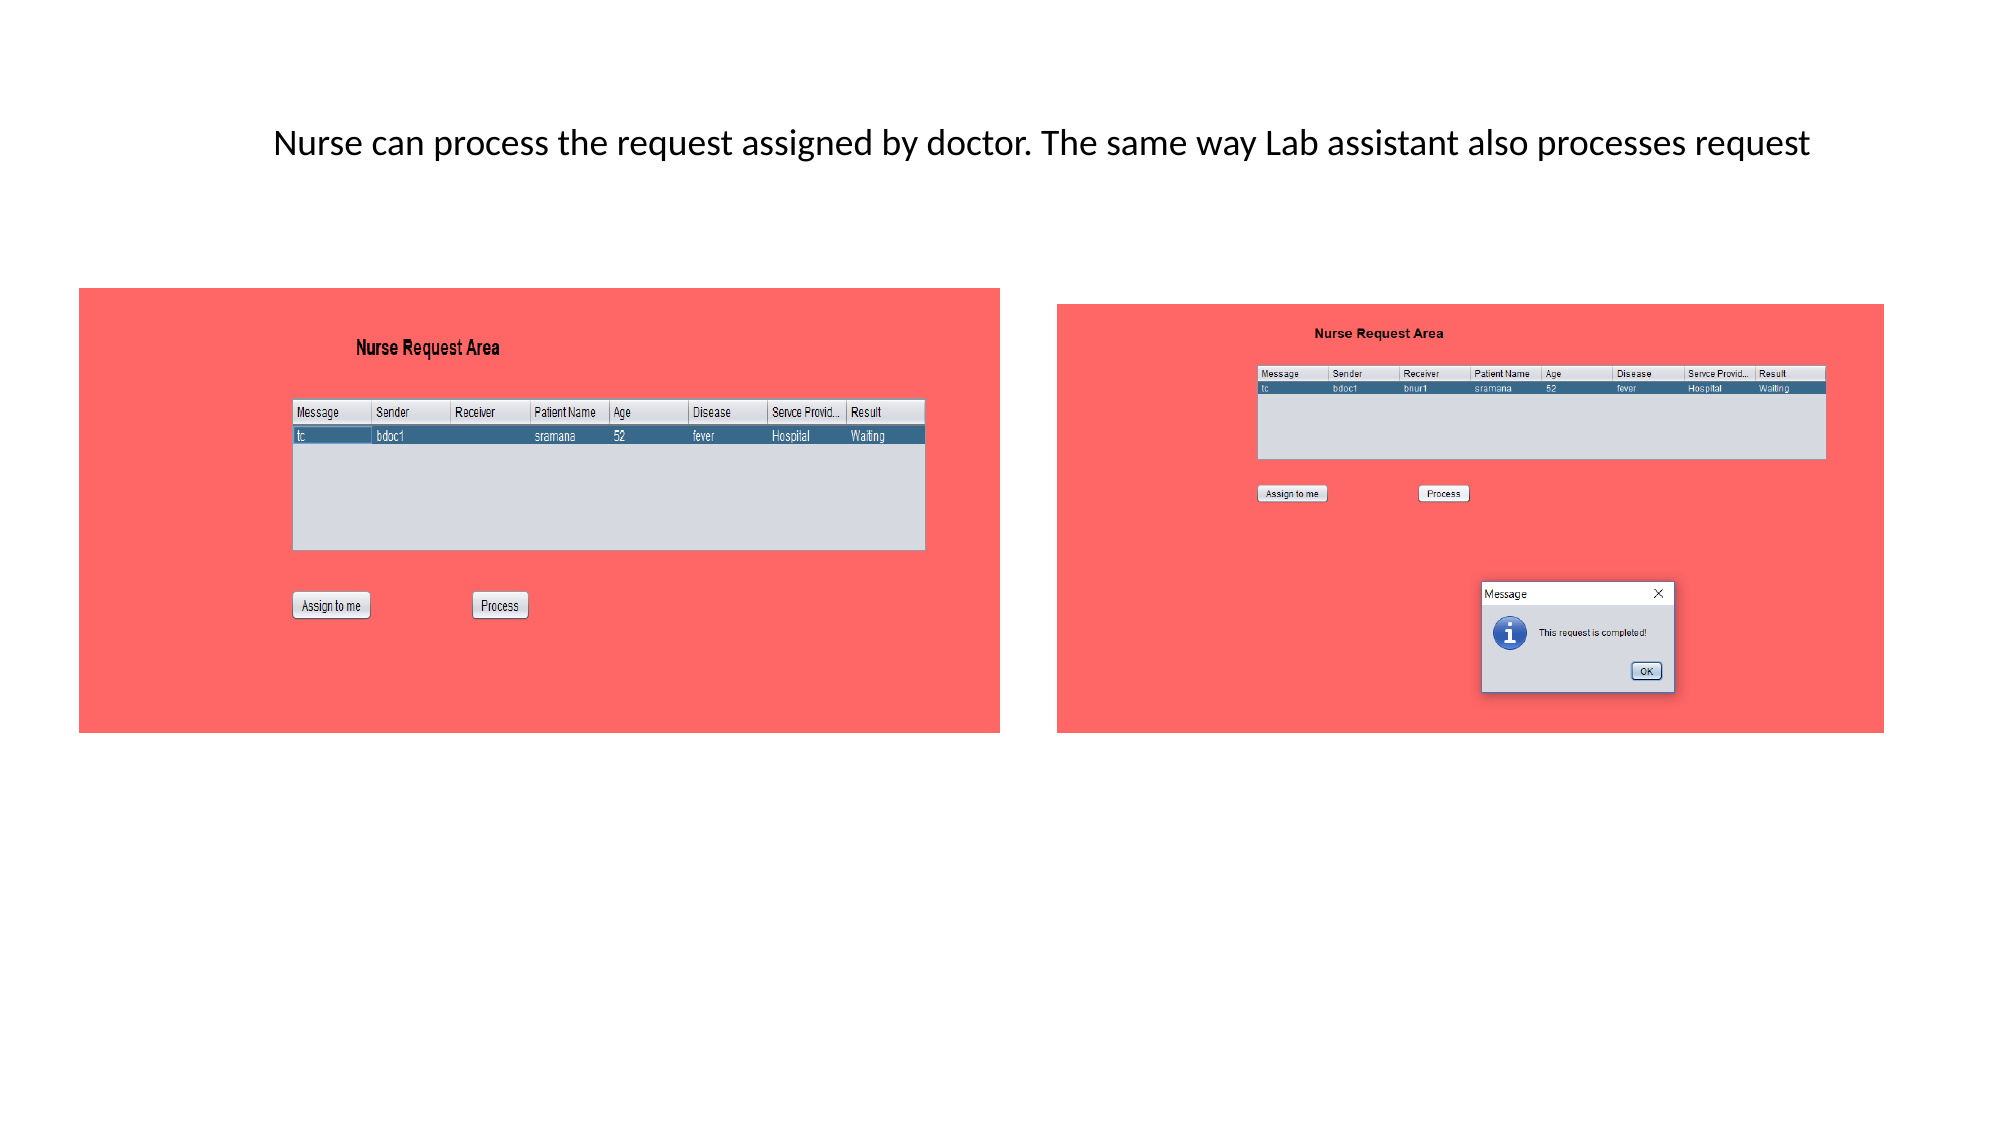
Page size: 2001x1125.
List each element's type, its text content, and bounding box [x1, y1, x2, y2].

picture [1057, 304, 1884, 733]
picture [78, 288, 1000, 733]
text_box Nurse can process the request assigned by doctor. The same way Lab assistant also processes request [258, 111, 1828, 171]
